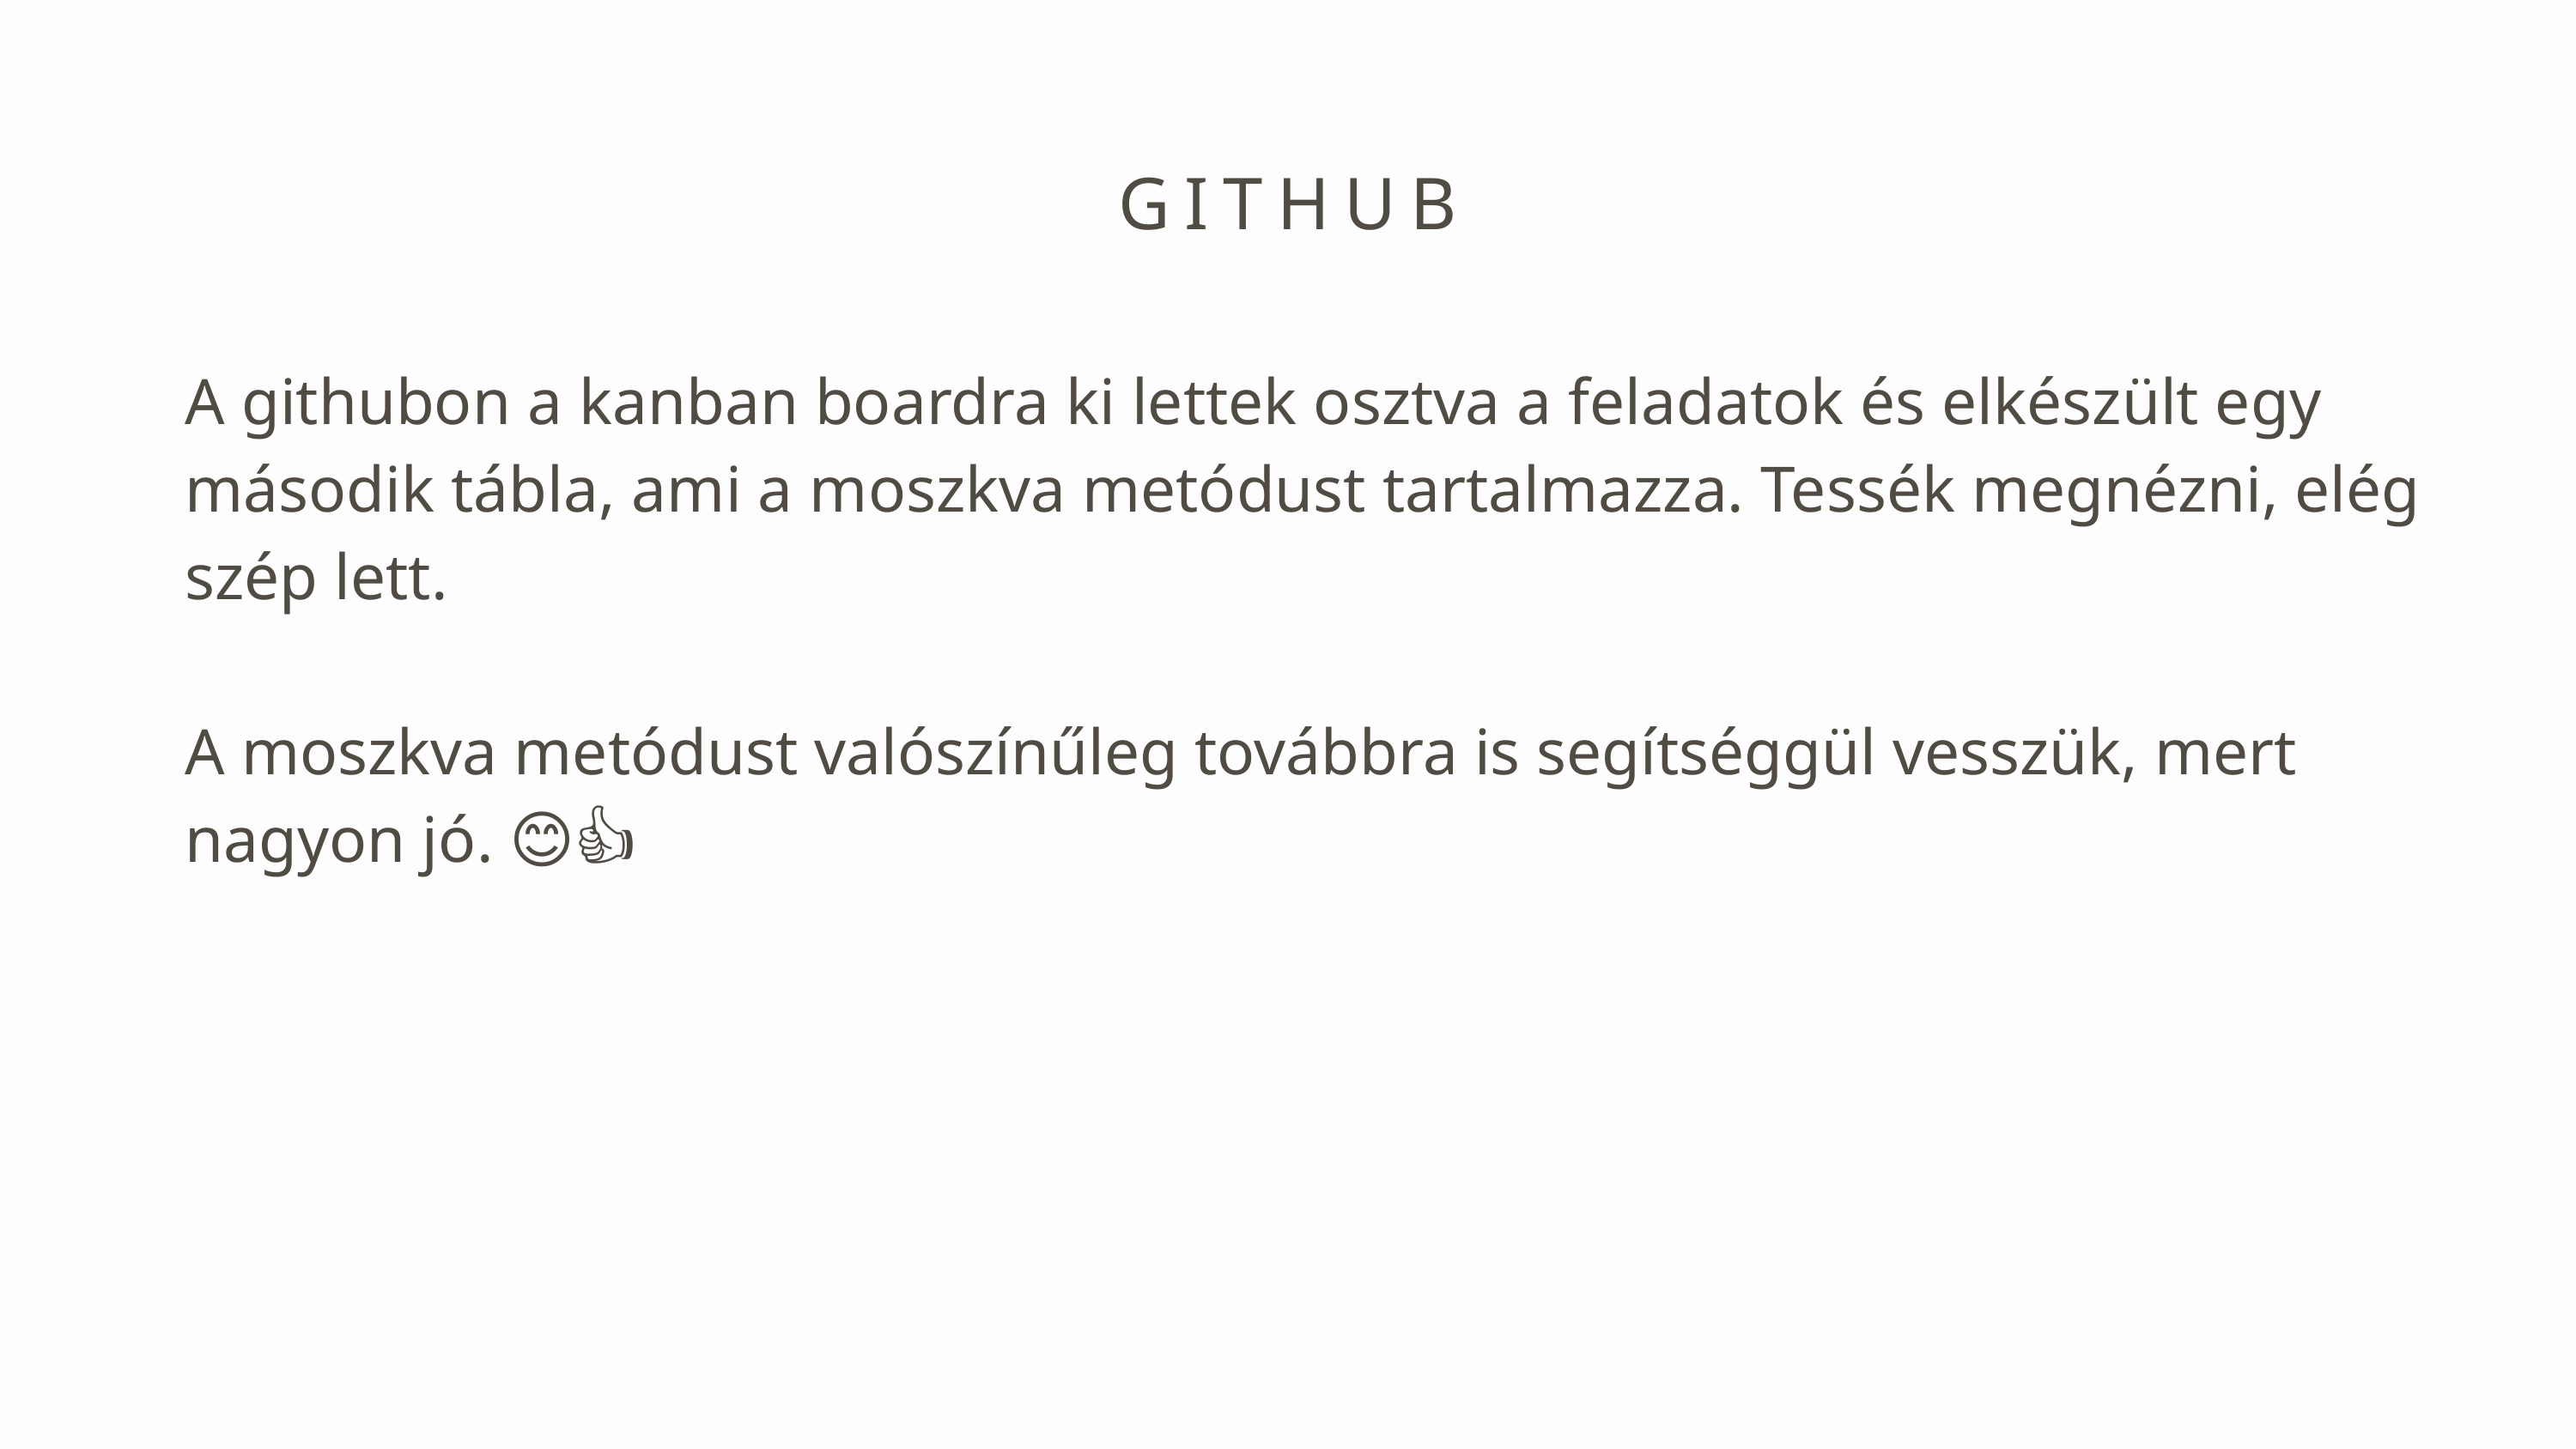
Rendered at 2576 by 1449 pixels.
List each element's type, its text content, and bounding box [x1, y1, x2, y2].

text_box GITHUB [865, 143, 1711, 245]
text_box A githubon a kanban boardra ki lettek osztva a feladatok és elkészült egy második tábla, ami a moszkva metódust tartalmazza. Tessék megnézni, elég szép lett. A moszkva metódust valószínűleg továbbra is segítséggül vesszük, mert nagyon jó. 😊👍 [185, 349, 2432, 876]
